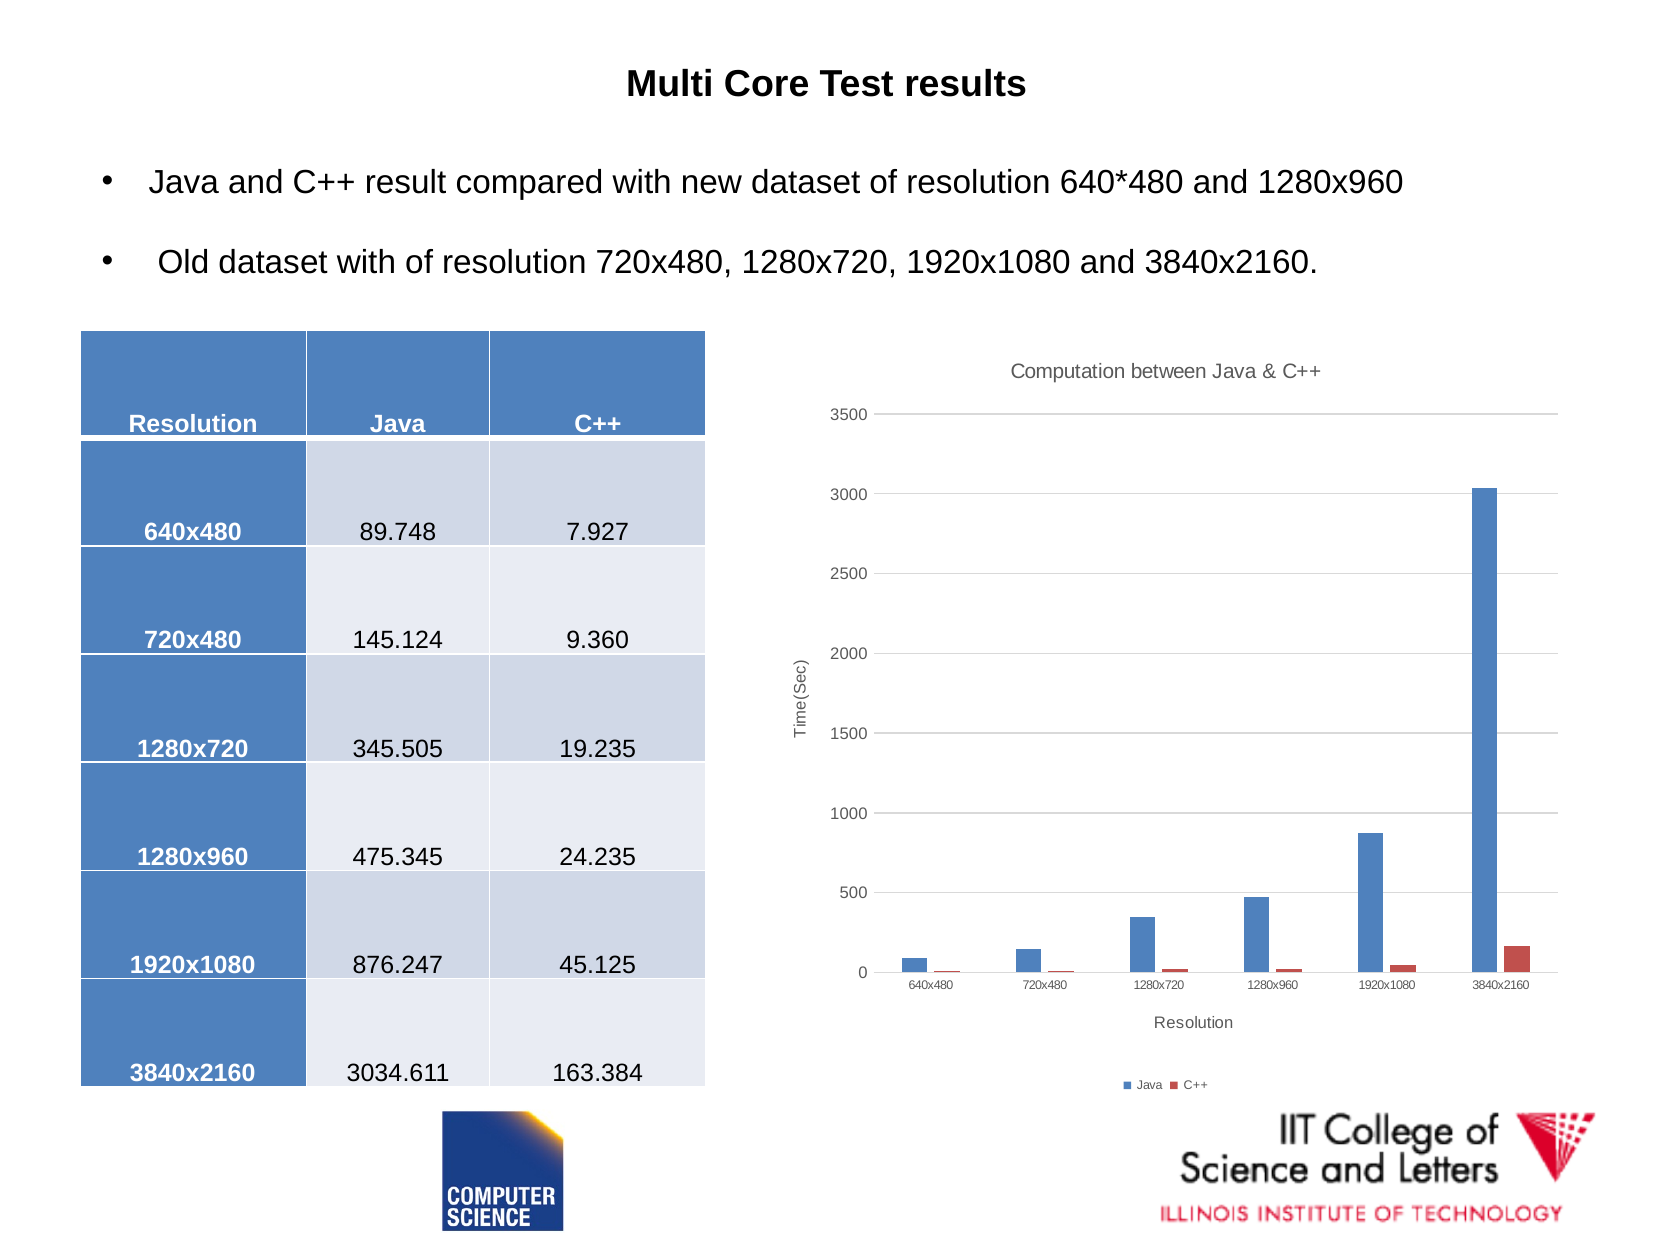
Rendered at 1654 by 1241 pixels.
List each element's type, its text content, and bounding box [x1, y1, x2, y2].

table_header C++ [490, 331, 705, 435]
table_cell 640x480 [81, 441, 306, 545]
table_cell 720x480 [81, 547, 306, 653]
table_cell 876.247 [307, 871, 489, 978]
table_cell 3034.611 [307, 979, 489, 1086]
table_cell 345.505 [307, 655, 489, 761]
table_cell 1920x1080 [81, 871, 306, 978]
table_cell 45.125 [490, 871, 705, 978]
table_cell 163.384 [490, 979, 705, 1086]
table_cell 7.927 [490, 441, 705, 545]
table_cell 3840x2160 [81, 979, 306, 1086]
table_cell 1280x720 [81, 655, 306, 761]
table_cell 89.748 [307, 441, 489, 545]
text_box Java and C++ result compared with new dataset of resolution 640*480 and 1280x960 Old dataset with of resolution 720x480, 1280x720, 1920x1080 and 3840x2160. [86, 153, 1430, 328]
table_cell 145.124 [307, 547, 489, 653]
table_cell 9.360 [490, 547, 705, 653]
table_header Resolution [81, 331, 306, 435]
table_cell 1280x960 [81, 763, 306, 870]
picture [440, 1109, 565, 1233]
picture [1019, 1060, 1654, 1241]
table_header Java [307, 331, 489, 435]
table_cell 19.235 [490, 655, 705, 761]
table_cell 475.345 [307, 763, 489, 870]
text_box Multi Core Test results [611, 51, 1043, 112]
table_cell 24.235 [490, 763, 705, 870]
chart [758, 329, 1575, 1099]
